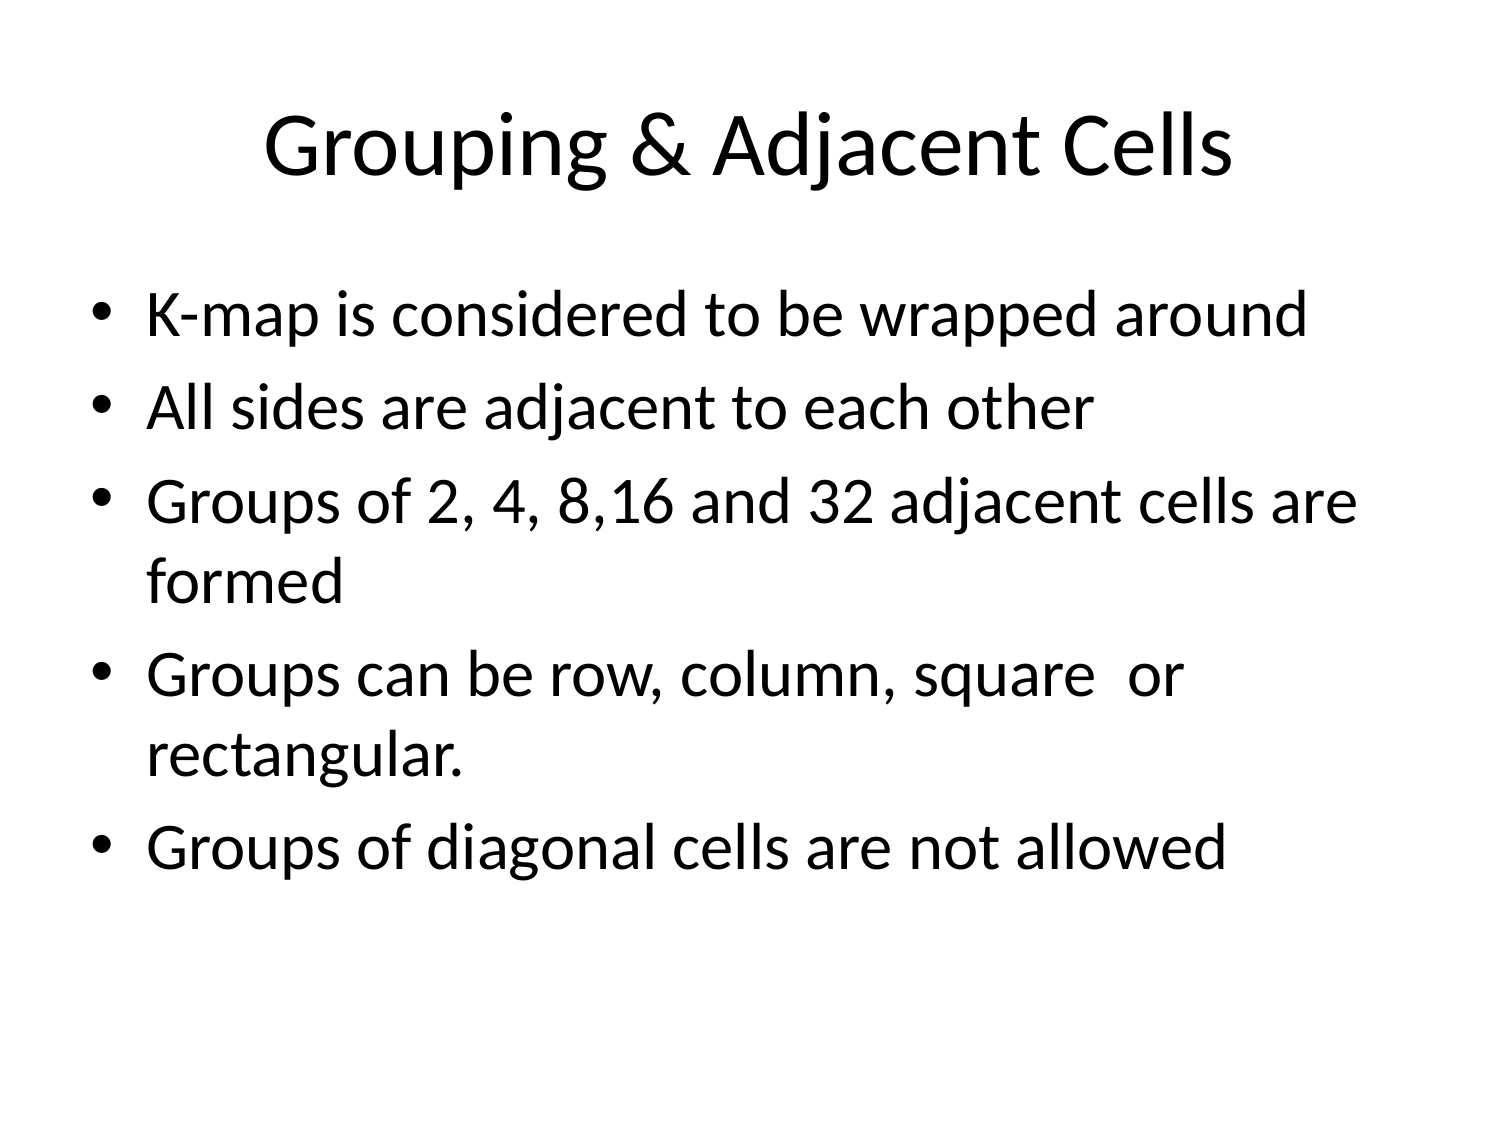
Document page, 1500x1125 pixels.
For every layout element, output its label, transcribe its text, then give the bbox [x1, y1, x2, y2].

title Grouping & Adjacent Cells [75, 45, 1425, 233]
list K-map is considered to be wrapped around All sides are adjacent to each other Groups of 2, 4, 8,16 and 32 adjacent cells are formed Groups can be row, column, square or rectangular. Groups of diagonal cells are not allowed [75, 262, 1425, 1005]
